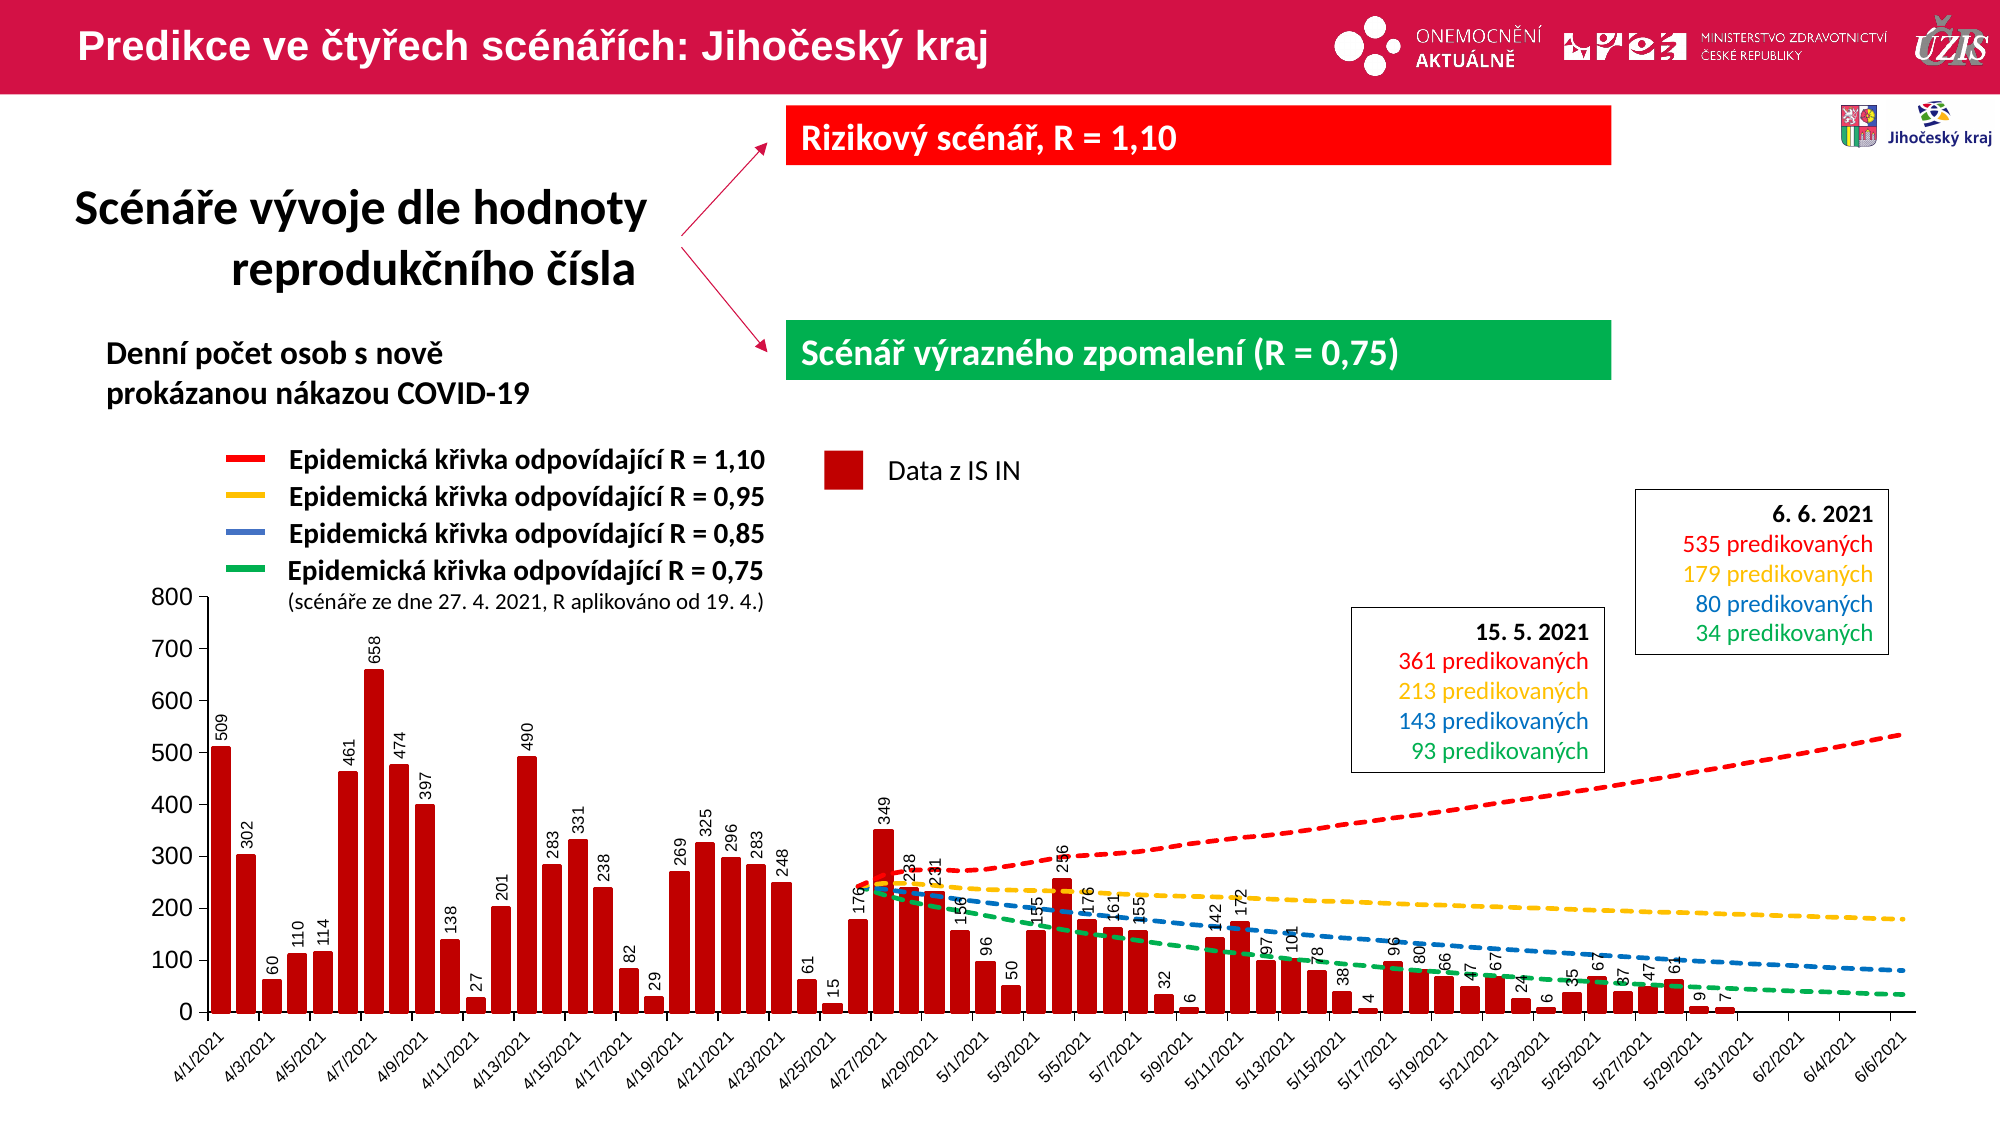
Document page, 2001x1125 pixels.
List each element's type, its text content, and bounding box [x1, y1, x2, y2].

text_box Data z IS IN [873, 443, 1384, 494]
picture [1915, 15, 1989, 66]
text_box Epidemická křivka odpovídající R = 0,95 [274, 470, 789, 507]
text_box Scénář výrazného zpomalení (R = 0,75) [786, 320, 1612, 380]
text_box [823, 483, 864, 491]
text_box Rizikový scénář, R = 1,10 [786, 105, 1612, 166]
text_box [1841, 98, 1995, 150]
picture [1563, 31, 1888, 60]
text_box Denní počet osob s nově prokázanou nákazou COVID-19 [91, 323, 579, 418]
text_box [681, 247, 768, 353]
picture [1334, 16, 1542, 76]
text_box 6. 6. 2021 535 predikovaných 179 predikovaných 80 predikovaných 34 predikovaných [1635, 489, 1889, 536]
text_box Scénáře vývoje dle hodnoty reprodukčního čísla [28, 167, 663, 303]
text_box Epidemická křivka odpovídající R = 1,10 [274, 433, 908, 483]
chart [91, 536, 1954, 1120]
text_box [681, 142, 768, 236]
text_box Epidemická křivka odpovídající R = 0,85 [274, 507, 908, 536]
title Predikce ve čtyřech scénářích: Jihočeský kraj [62, 0, 1277, 95]
